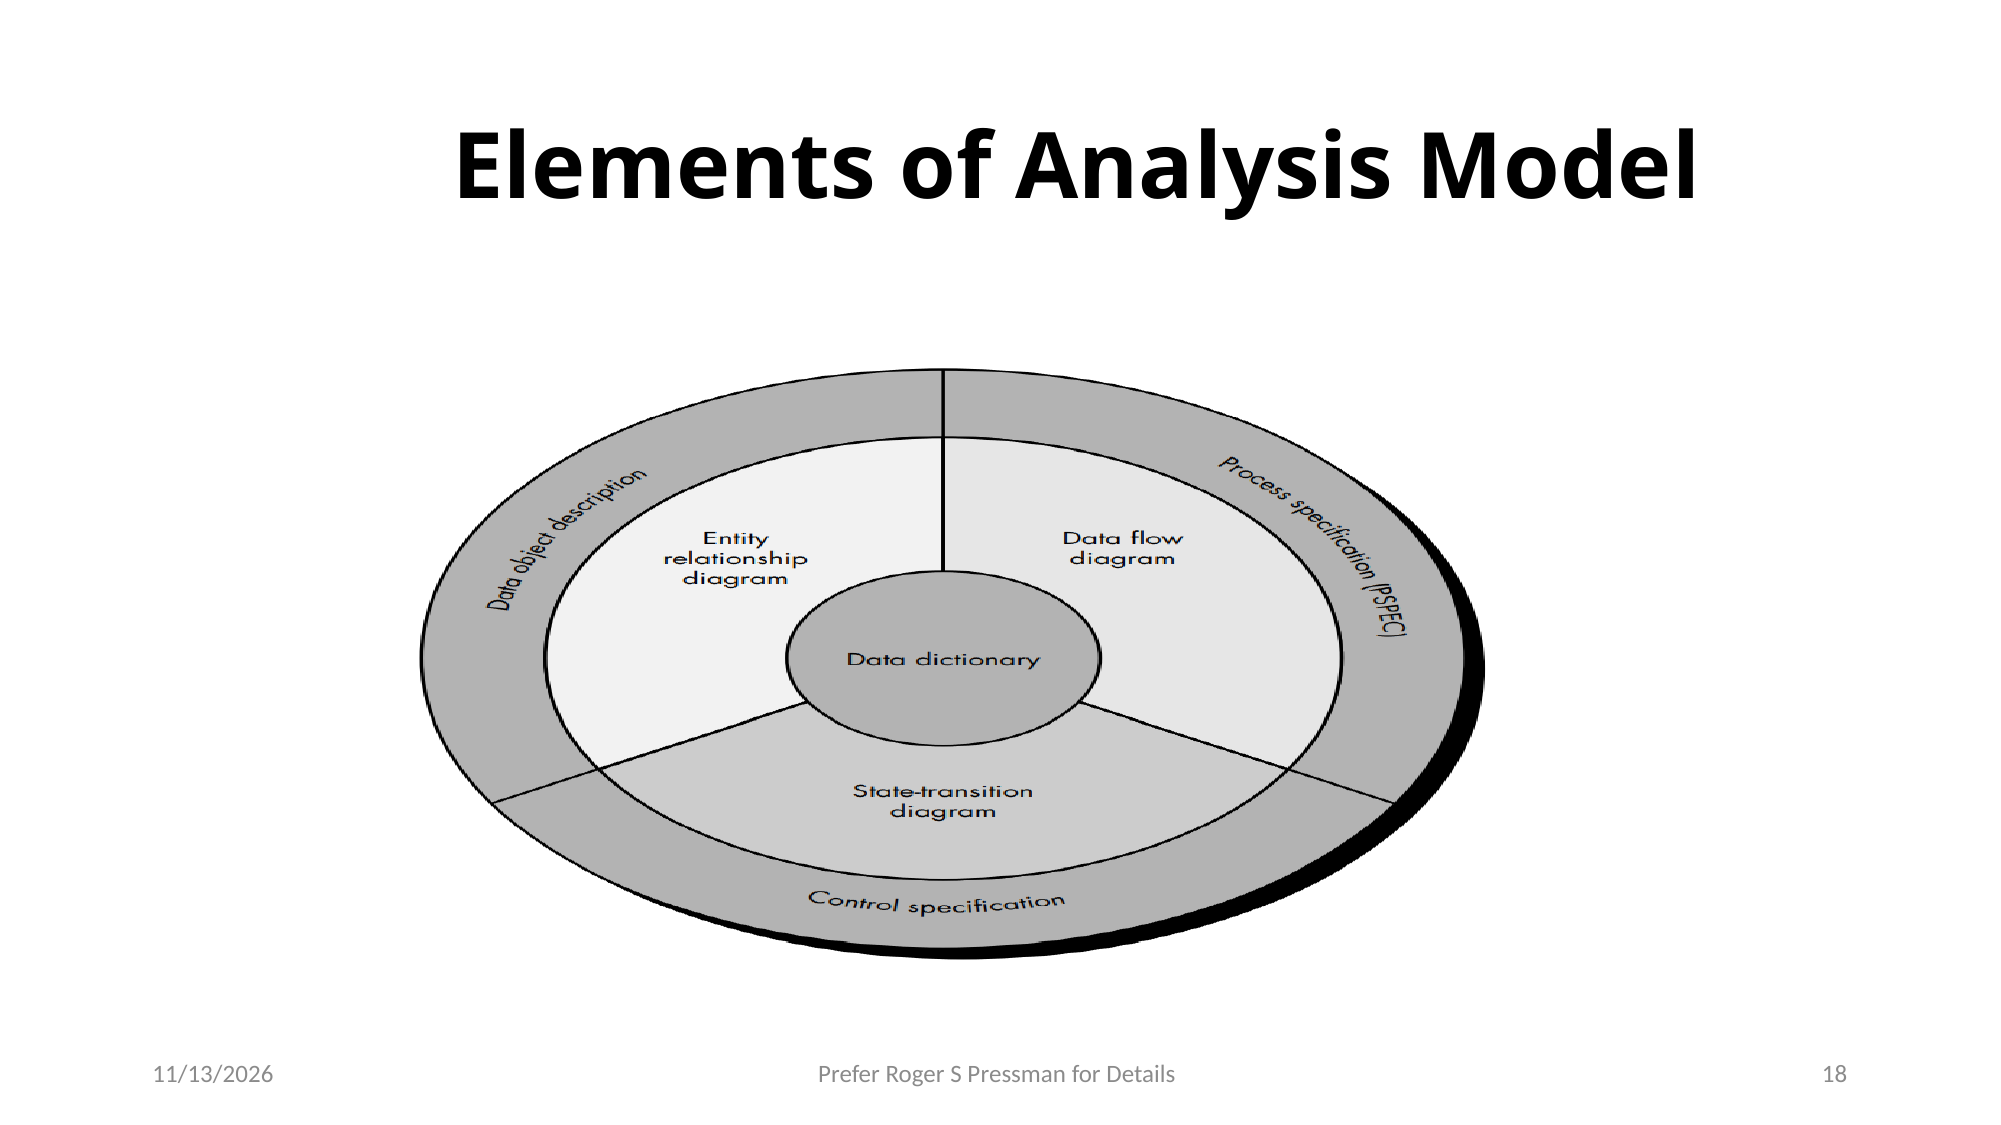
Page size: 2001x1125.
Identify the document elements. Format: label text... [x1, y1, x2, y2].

slide_number 18 [1412, 1042, 1863, 1103]
picture [418, 359, 1494, 965]
footer Prefer Roger S Pressman for Details [662, 1042, 1338, 1103]
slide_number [137, 1042, 588, 1103]
title Elements of Analysis Model [137, 59, 1863, 278]
